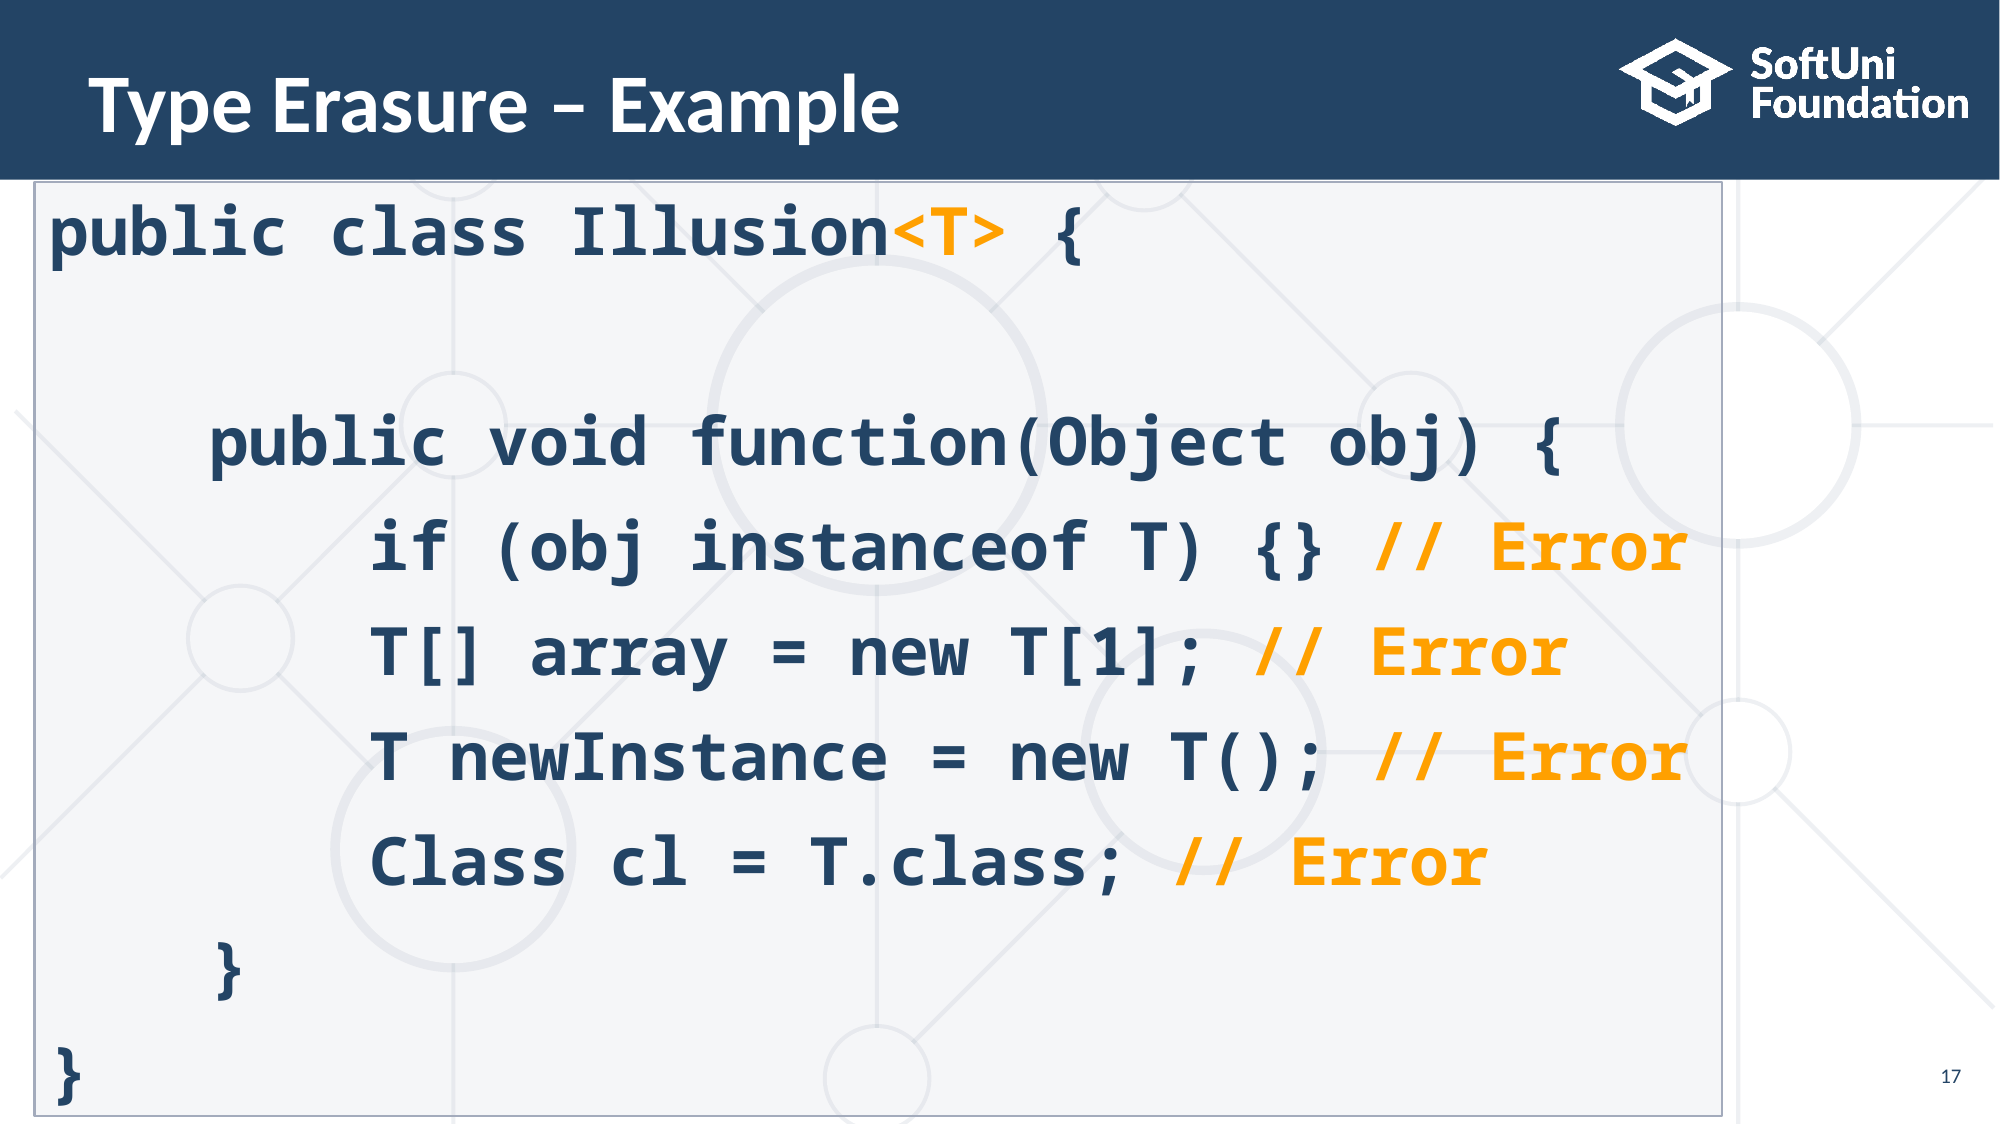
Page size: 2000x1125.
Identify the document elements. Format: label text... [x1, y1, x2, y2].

picture [1642, 38, 1968, 126]
slide_number 17 [1896, 1049, 1968, 1101]
text_box public class Illusion<T> { public void function(Object obj) { if (obj instanceof T) {} // Error T[] array = new T[1]; // Error T newInstance = new T(); // Error Class cl = T.class; // Error } } [34, 181, 1722, 1116]
text_box Type Erasure – Example [70, 14, 1642, 181]
